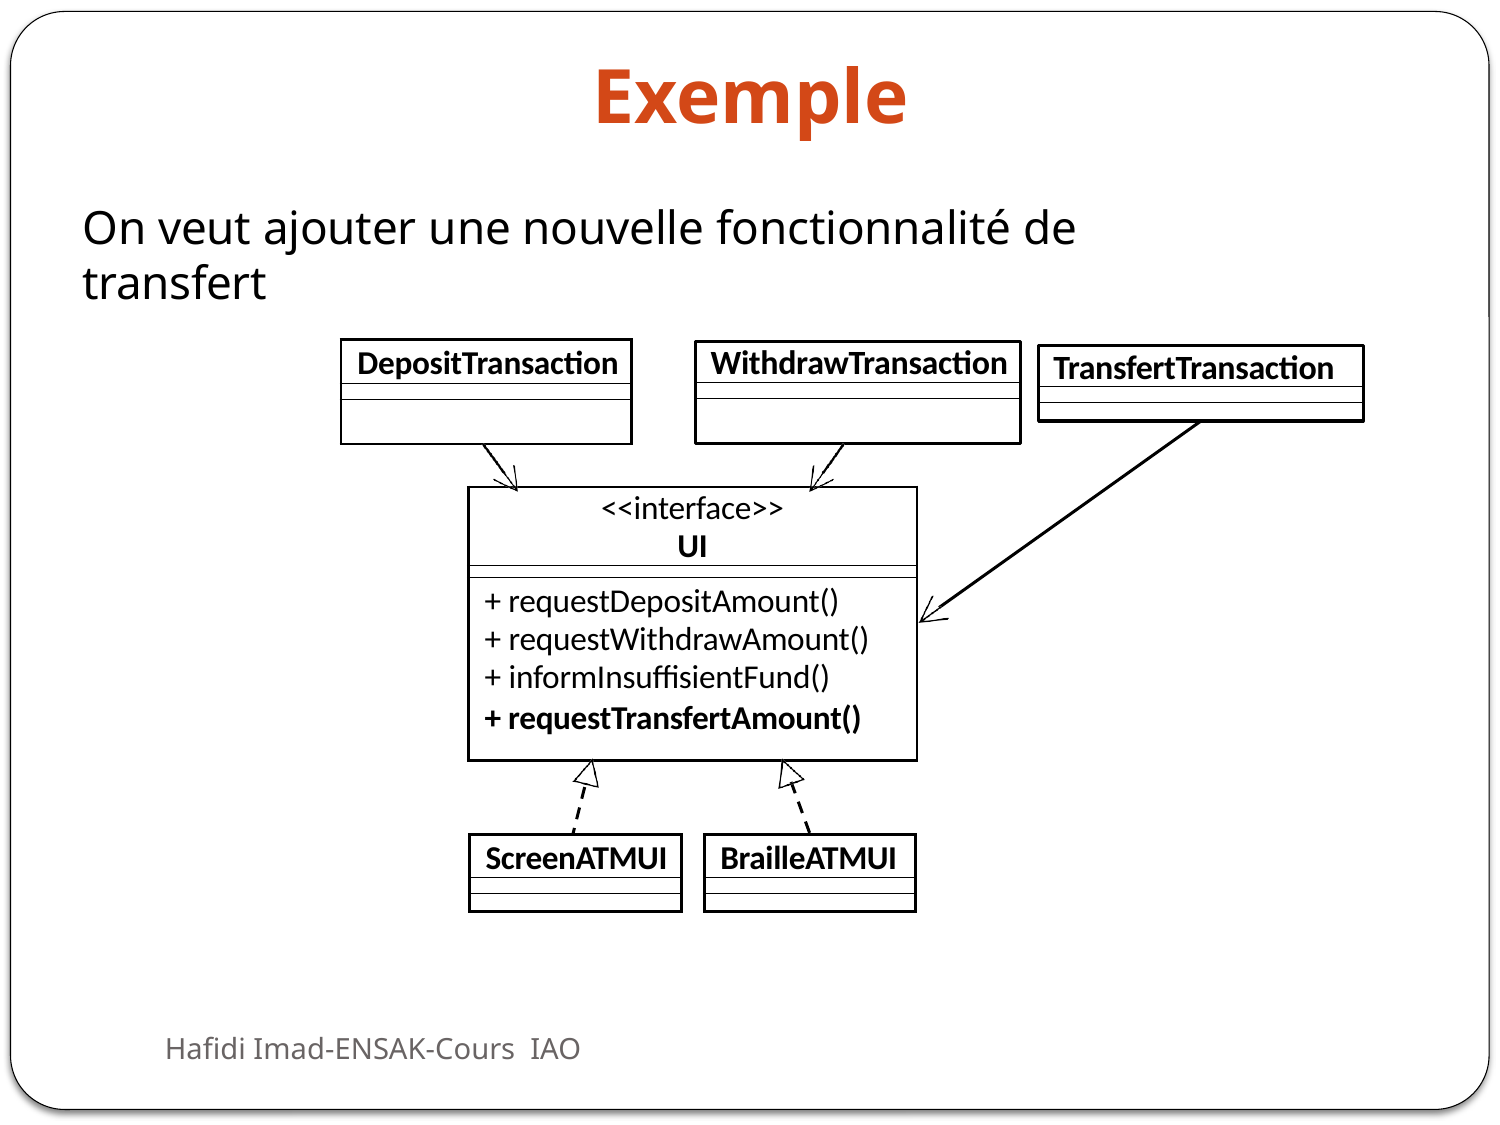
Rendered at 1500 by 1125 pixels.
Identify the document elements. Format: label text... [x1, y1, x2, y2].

table_cell + requestDepositAmount() + requestWithdrawAmount() + informInsuffisientFund() + requestTransfertAmount() [470, 578, 916, 759]
table_header BrailleATMUI [706, 836, 914, 877]
picture [481, 442, 518, 492]
table_header <<interface>> UI [470, 488, 916, 565]
text_box WithdrawTransaction [697, 338, 1020, 381]
text_box TransfertTransaction [1040, 343, 1362, 386]
text_box [1038, 403, 1364, 422]
title Exemple [0, 0, 1500, 139]
table_cell [470, 566, 916, 577]
table_header DepositTransaction [342, 341, 630, 383]
table_cell [706, 878, 914, 893]
picture [918, 595, 949, 623]
text_box [1038, 387, 1364, 402]
table_cell [706, 894, 914, 910]
table_cell [471, 878, 680, 893]
table_cell [342, 384, 630, 399]
table_cell [471, 894, 680, 910]
footer Hafidi Imad-ENSAK-Cours IAO [150, 1012, 800, 1088]
table_header ScreenATMUI [471, 836, 680, 877]
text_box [695, 381, 1021, 492]
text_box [778, 757, 812, 835]
table_cell [342, 400, 630, 443]
text_box On veut ajouter une nouvelle fonctionnalité de transfert [80, 196, 1201, 309]
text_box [569, 757, 599, 842]
